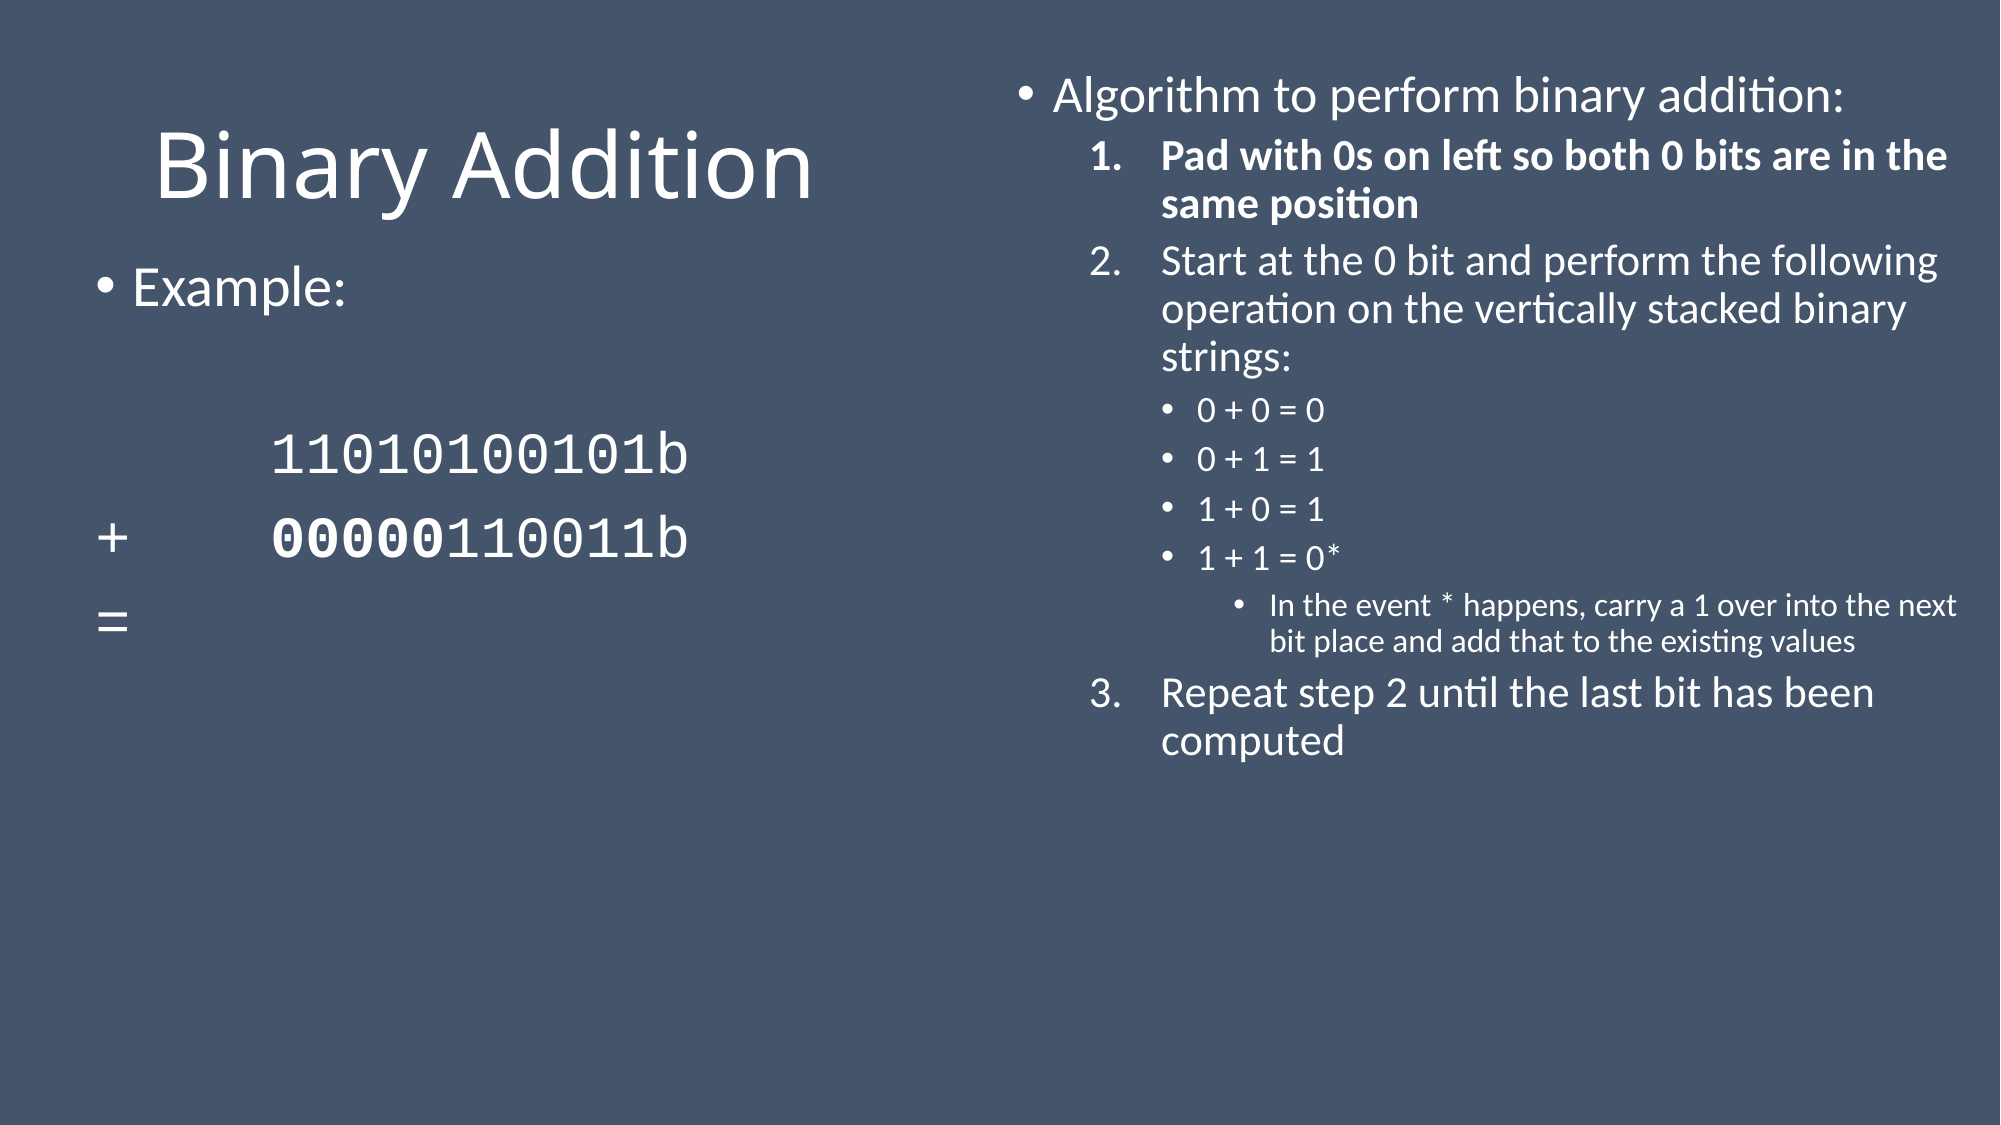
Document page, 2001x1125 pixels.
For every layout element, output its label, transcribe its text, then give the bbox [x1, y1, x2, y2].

list Algorithm to perform binary addition: Pad with 0s on left so both 0 bits are in the same position Start at the 0 bit and perform the following operation on the vertically stacked binary strings: 0 + 0 = 0 0 + 1 = 1 1 + 0 = 1 1 + 1 = 0* In the event * happens, carry a 1 over into the next bit place and add that to the existing values Repeat step 2 until the last bit has been computed [1001, 59, 1981, 774]
title Binary Addition [137, 59, 1001, 248]
text_box Example: 11010100101b + 00000110011b = [80, 248, 1059, 1088]
